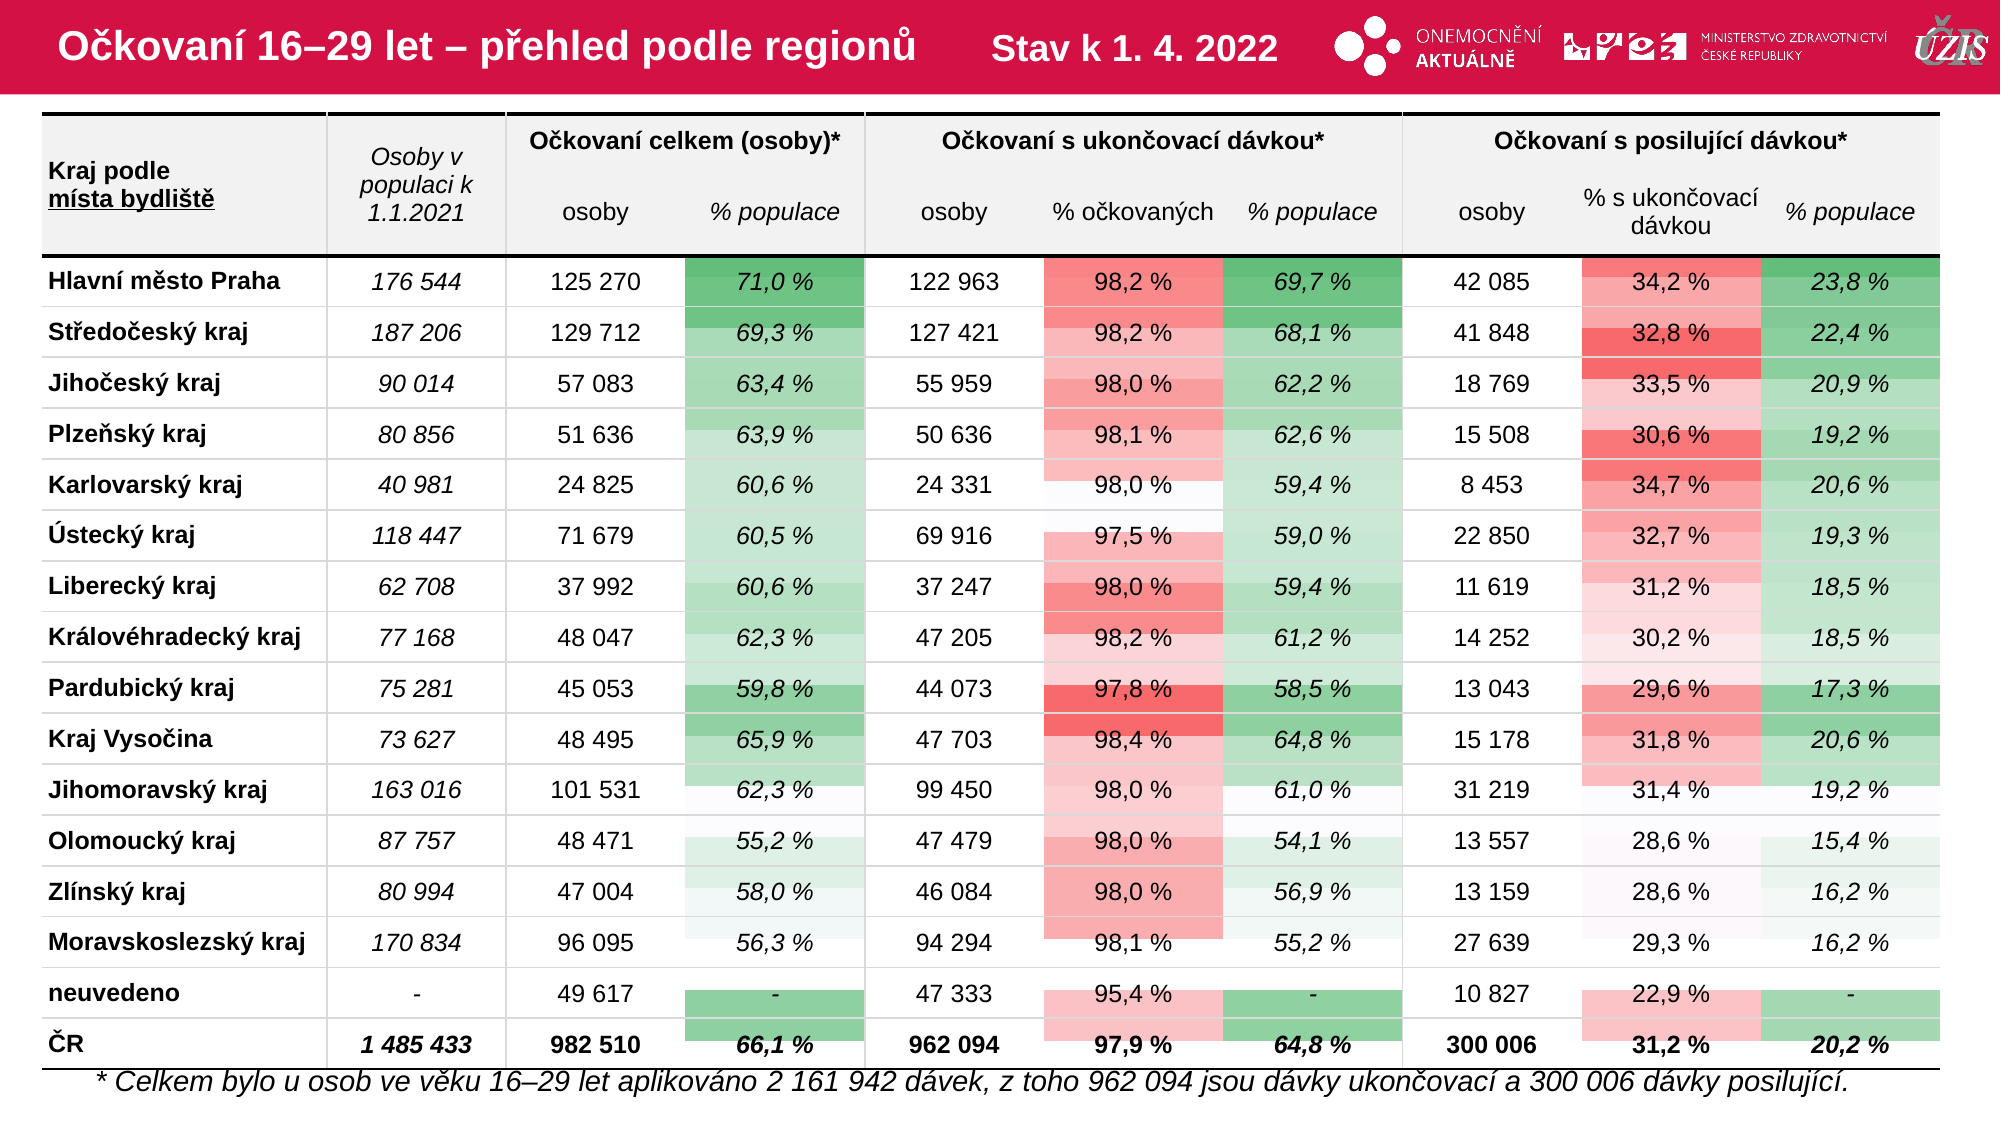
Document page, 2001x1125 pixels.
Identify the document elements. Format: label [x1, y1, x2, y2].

table_cell [866, 917, 1402, 967]
table_cell [1403, 409, 1940, 458]
table_cell [328, 765, 505, 814]
table_cell [42, 460, 326, 509]
table_cell [42, 409, 326, 458]
table_cell [1403, 663, 1940, 712]
table_cell [866, 1019, 1402, 1068]
table_cell [507, 867, 864, 916]
table_cell [866, 258, 1402, 306]
table_cell [507, 562, 864, 611]
table_cell [507, 765, 864, 814]
text_box [80, 1070, 1871, 1105]
text_box [976, 16, 1421, 77]
table_cell [42, 358, 326, 407]
table_cell [1403, 307, 1940, 356]
table_cell [866, 460, 1402, 509]
table_cell [507, 358, 864, 407]
picture [1915, 15, 1989, 66]
table_cell [866, 663, 1402, 712]
table_cell [328, 307, 505, 356]
table_cell [42, 612, 326, 661]
table_cell [1403, 258, 1940, 306]
table_header [866, 116, 1402, 166]
table_cell [507, 968, 864, 1017]
table_cell [42, 867, 326, 916]
table_cell [328, 968, 505, 1017]
table_cell [42, 816, 326, 865]
table_cell [1403, 612, 1940, 661]
table_cell [328, 460, 505, 509]
table_cell [1403, 460, 1940, 509]
table_cell [507, 258, 864, 306]
table_cell [1403, 1019, 1940, 1068]
table_cell [328, 816, 505, 865]
table_cell [866, 166, 1402, 254]
table_cell [328, 714, 505, 763]
table_cell [42, 307, 326, 356]
table_cell [1403, 816, 1940, 865]
table_cell [507, 663, 864, 712]
table_cell [507, 1019, 864, 1068]
table_cell [328, 562, 505, 611]
table_cell [328, 1019, 505, 1068]
table_cell [328, 917, 505, 967]
table_cell [866, 765, 1402, 814]
table_cell [42, 917, 326, 967]
table_cell [507, 917, 864, 967]
table_cell [507, 307, 864, 356]
table_cell [42, 714, 326, 763]
table_cell [42, 562, 326, 611]
table_cell [507, 816, 864, 865]
table_cell [866, 612, 1402, 661]
table_header [328, 116, 505, 254]
table_cell [866, 714, 1402, 763]
table_cell [866, 816, 1402, 865]
table_cell [866, 562, 1402, 611]
table_cell [328, 867, 505, 916]
table_cell [507, 714, 864, 763]
table_cell [507, 166, 864, 254]
table_cell [866, 511, 1402, 560]
table_cell [42, 968, 326, 1017]
table_cell [866, 968, 1402, 1017]
table_cell [328, 612, 505, 661]
table_cell [1403, 358, 1940, 407]
table_cell [866, 409, 1402, 458]
table_cell [1403, 562, 1940, 611]
picture [1563, 31, 1888, 60]
table_cell [328, 511, 505, 560]
table_cell [866, 867, 1402, 916]
table_cell [507, 460, 864, 509]
table_cell [1403, 166, 1940, 254]
table_cell [866, 358, 1402, 407]
table_cell [1403, 867, 1940, 916]
table_cell [507, 612, 864, 661]
table_cell [507, 409, 864, 458]
table_cell [328, 358, 505, 407]
table_cell [328, 258, 505, 306]
table_cell [328, 409, 505, 458]
table_cell [42, 765, 326, 814]
table_cell [866, 307, 1402, 356]
picture [1421, 16, 1542, 76]
table_cell [42, 511, 326, 560]
table_cell [42, 258, 326, 306]
table_cell [1403, 765, 1940, 814]
table_cell [328, 663, 505, 712]
table_header [1403, 116, 1940, 166]
table_cell [1403, 917, 1940, 967]
table_cell [42, 663, 326, 712]
title [42, 0, 1262, 95]
table_cell [1403, 714, 1940, 763]
table_header [507, 116, 864, 166]
table_cell [507, 511, 864, 560]
table_header [42, 116, 326, 254]
table_cell [42, 1019, 326, 1068]
table_cell [1403, 968, 1940, 1017]
table_cell [1403, 511, 1940, 560]
